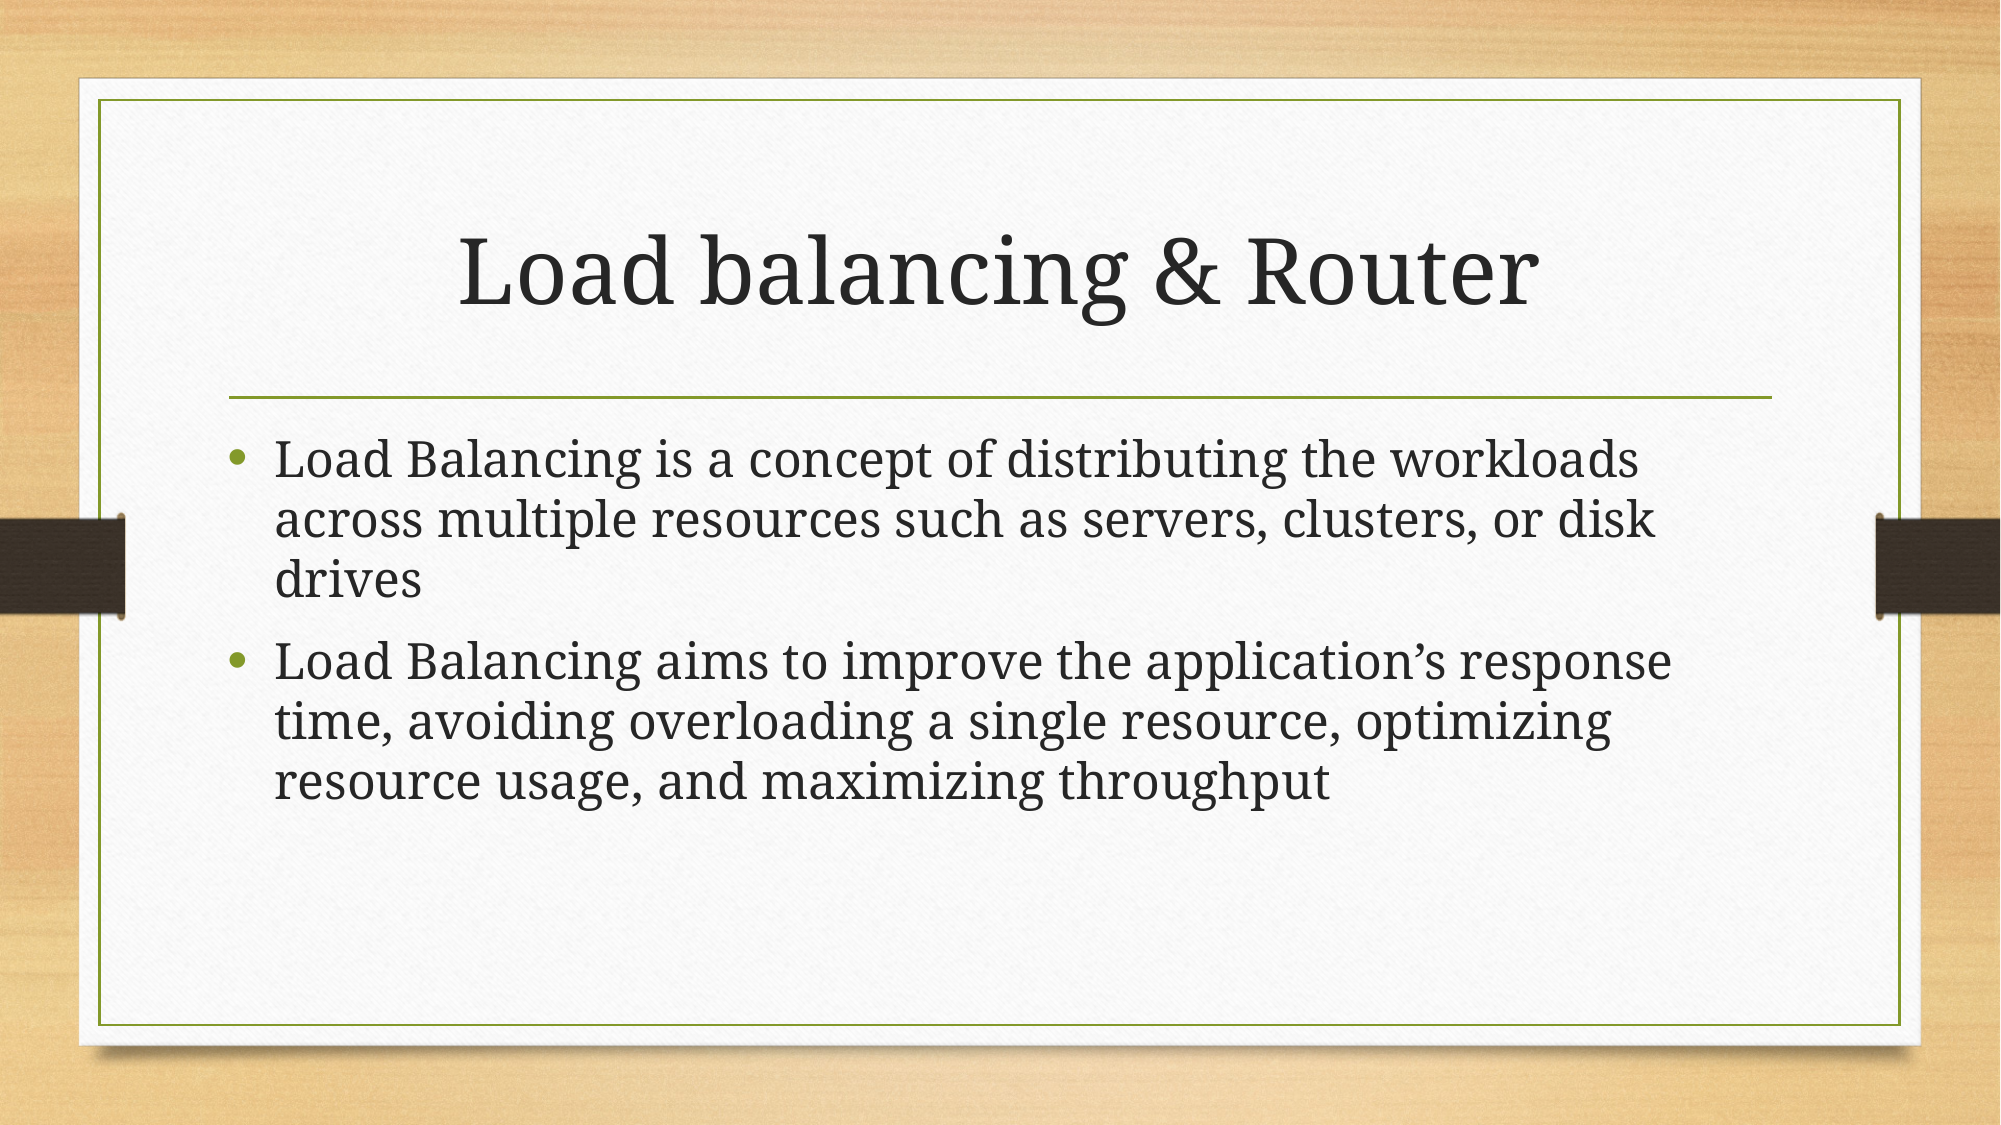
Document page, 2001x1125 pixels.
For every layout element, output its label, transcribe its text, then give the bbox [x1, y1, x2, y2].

title Load balancing & Router [212, 161, 1788, 375]
picture [0, 0, 2001, 1125]
list Load Balancing is a concept of distributing the workloads across multiple resources such as servers, clusters, or disk drives Load Balancing aims to improve the application’s response time, avoiding overloading a single resource, optimizing resource usage, and maximizing throughput [212, 419, 1788, 964]
